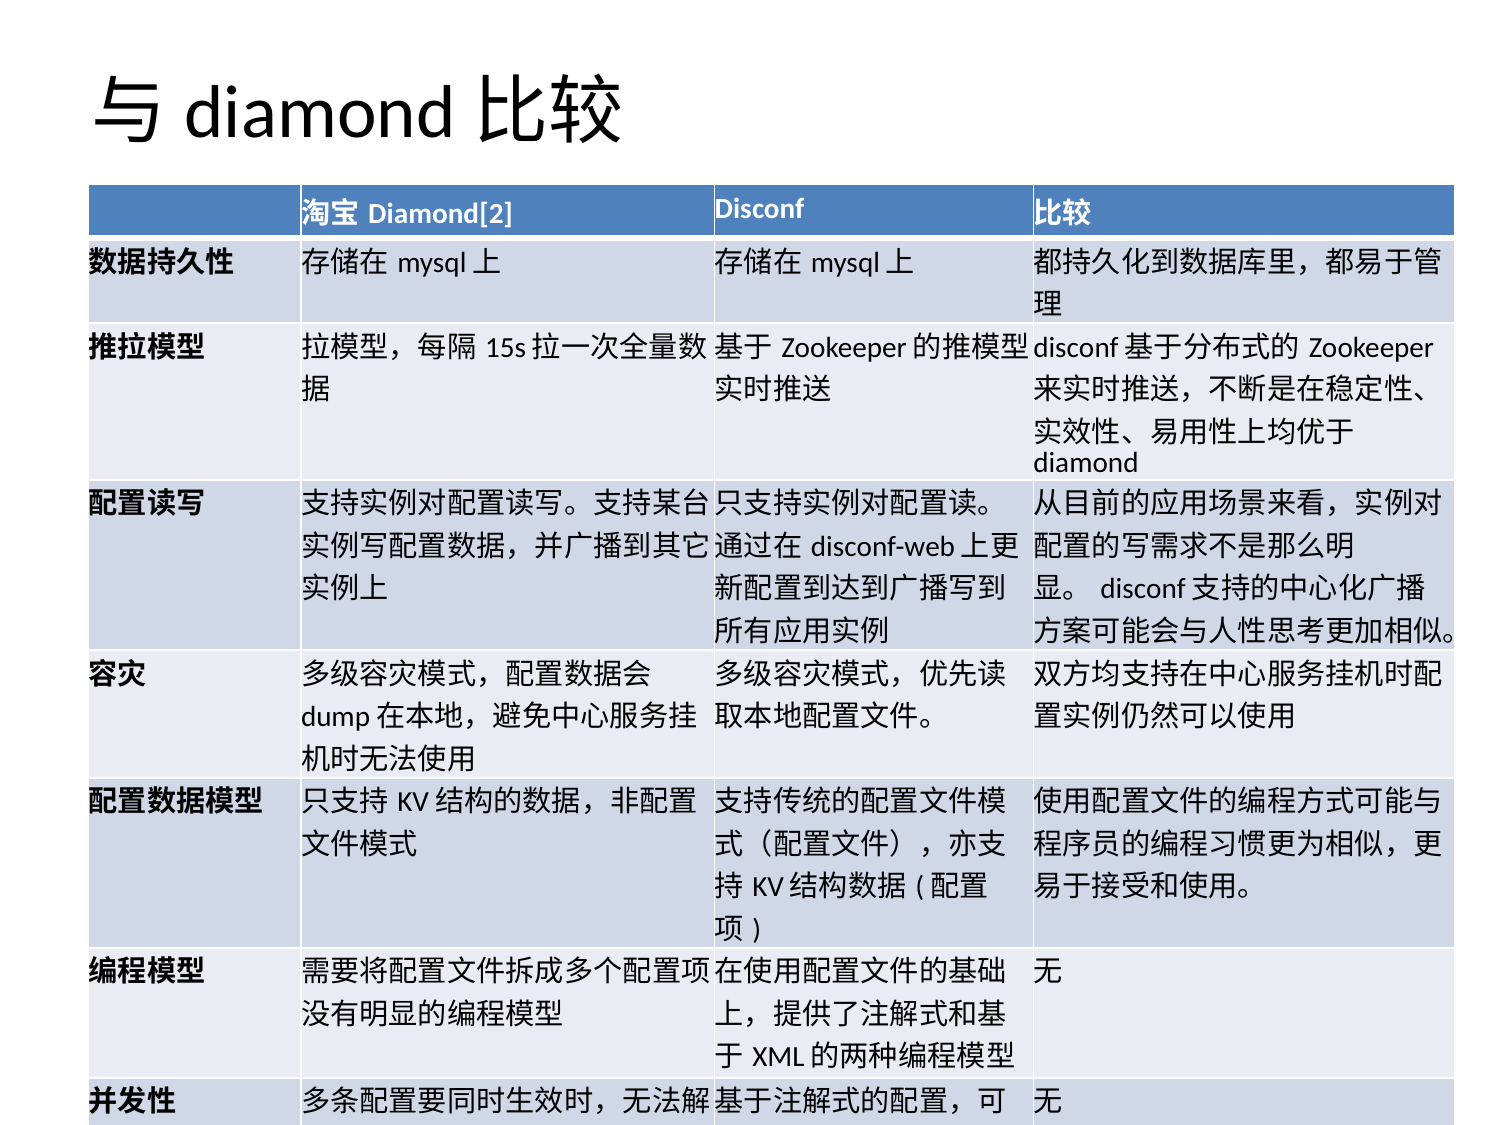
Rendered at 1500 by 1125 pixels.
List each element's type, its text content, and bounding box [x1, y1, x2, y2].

table_cell 多级容灾模式，配置数据会dump在本地，避免中心服务挂机时无法使用 [302, 651, 714, 777]
table_cell 无 [1034, 1079, 1454, 1125]
table_cell 基于注解式的配置，可以解决并发性问题 [715, 1079, 1033, 1125]
table_cell 都持久化到数据库里，都易于管理 [1034, 241, 1454, 322]
table_cell 从目前的应用场景来看，实例对配置的写需求不是那么明显。disconf支持的中心化广播方案可能会与人性思考更加相似。 [1034, 481, 1454, 649]
table_header 淘宝Diamond[2] [302, 185, 714, 235]
table_cell 数据持久性 [89, 241, 300, 322]
table_cell 在使用配置文件的基础上，提供了注解式和基于XML的两种编程模型 [715, 949, 1033, 1077]
table_cell 拉模型，每隔15s拉一次全量数据 [302, 324, 714, 479]
table_cell 无 [1034, 949, 1454, 1077]
table_cell 基于Zookeeper的推模型，实时推送 [715, 324, 1033, 479]
table_header [89, 185, 300, 235]
table_cell 使用配置文件的编程方式可能与程序员的编程习惯更为相似，更易于接受和使用。 [1034, 779, 1454, 947]
table_header Disconf [715, 185, 1033, 235]
table_cell 配置数据模型 [89, 779, 300, 947]
table_cell 存储在mysql上 [715, 241, 1033, 322]
table_header 比较 [1034, 185, 1454, 235]
table_cell 编程模型 [89, 949, 300, 1077]
table_cell 配置读写 [89, 481, 300, 649]
table_cell 并发性 [89, 1079, 300, 1125]
table_cell 多条配置要同时生效时，无法解决并发同时生效的问题 [302, 1079, 714, 1125]
table_cell 多级容灾模式，优先读取本地配置文件。 [715, 651, 1033, 777]
title 与diamond比较 [76, 54, 916, 161]
table_cell disconf基于分布式的Zookeeper来实时推送，不断是在稳定性、实效性、易用性上均优于diamond [1034, 324, 1454, 479]
table_cell 只支持KV结构的数据，非配置文件模式 [302, 779, 714, 947]
table_cell 存储在mysql上 [302, 241, 714, 322]
table_cell 支持传统的配置文件模式（配置文件），亦支持KV结构数据(配置项) [715, 779, 1033, 947]
table_cell 只支持实例对配置读。通过在disconf-web上更新配置到达到广播写到所有应用实例 [715, 481, 1033, 649]
table_cell 双方均支持在中心服务挂机时配置实例仍然可以使用 [1034, 651, 1454, 777]
table_cell 需要将配置文件拆成多个配置项，没有明显的编程模型 [302, 949, 714, 1077]
table_cell 支持实例对配置读写。支持某台实例写配置数据，并广播到其它实例上 [302, 481, 714, 649]
table_cell 推拉模型 [89, 324, 300, 479]
table_cell 容灾 [89, 651, 300, 777]
